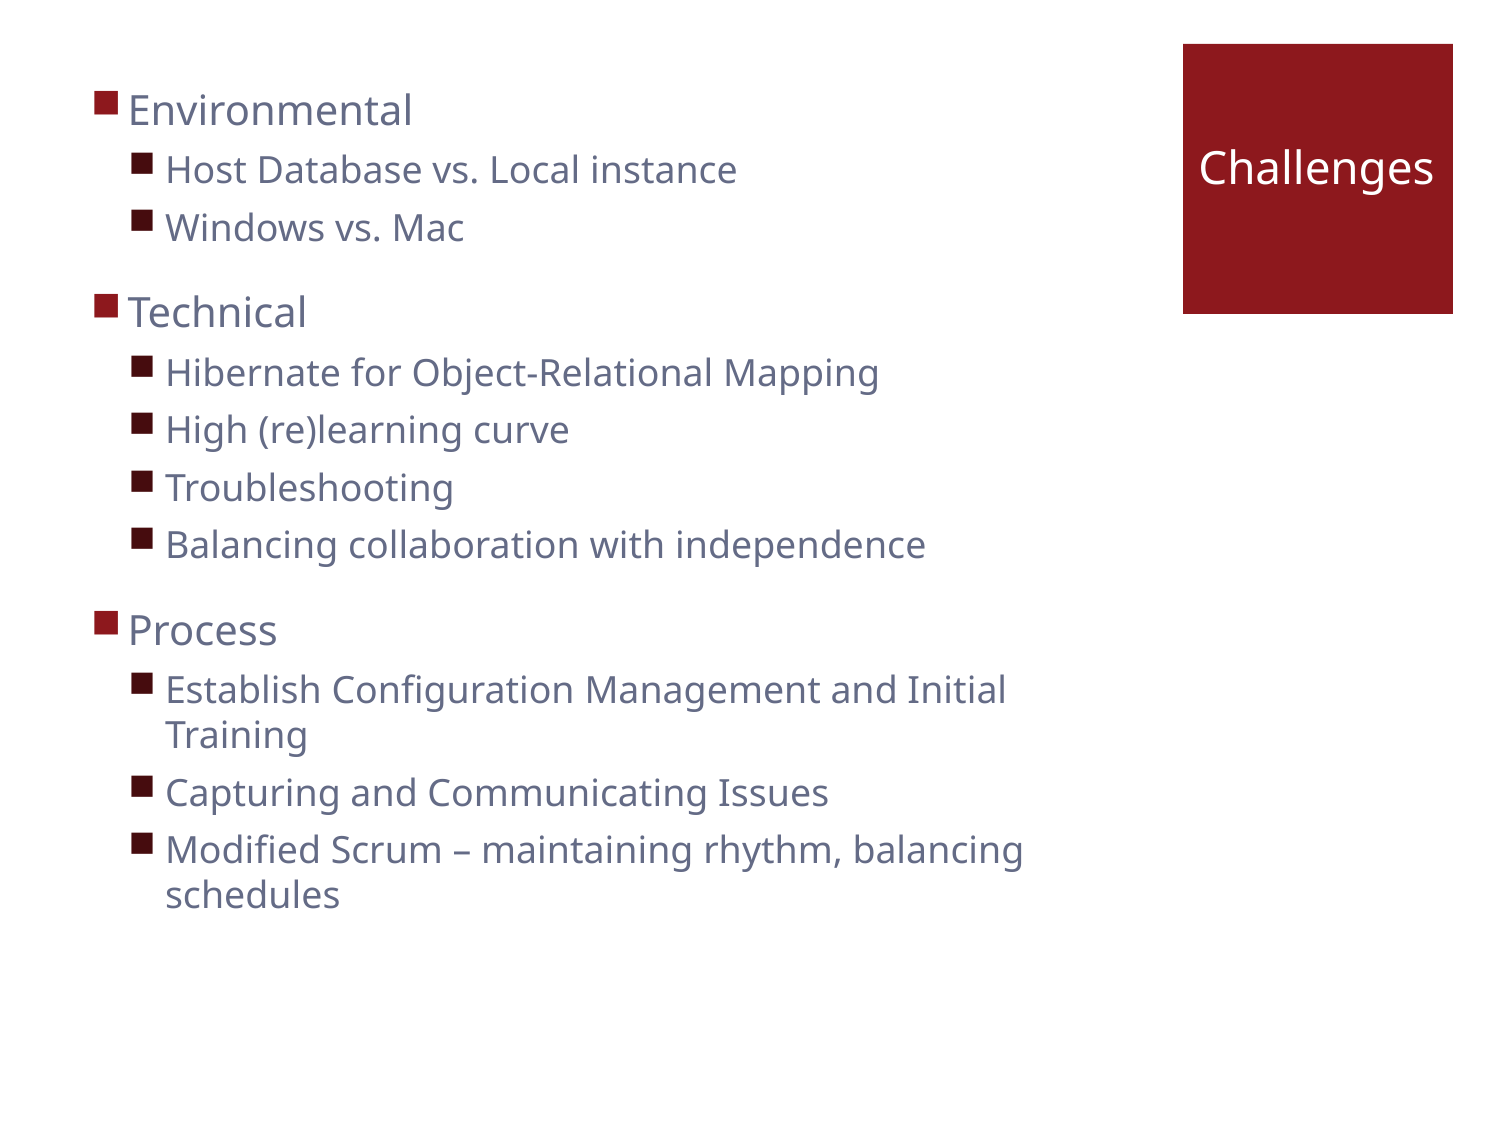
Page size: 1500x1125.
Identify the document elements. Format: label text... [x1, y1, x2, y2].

list Environmental Host Database vs. Local instance Windows vs. Mac Technical Hibernate for Object-Relational Mapping High (re)learning curve Troubleshooting Balancing collaboration with independence Process Establish Configuration Management and Initial Training Capturing and Communicating Issues Modified Scrum – maintaining rhythm, balancing schedules [75, 75, 1143, 933]
title Challenges [1183, 91, 1500, 201]
